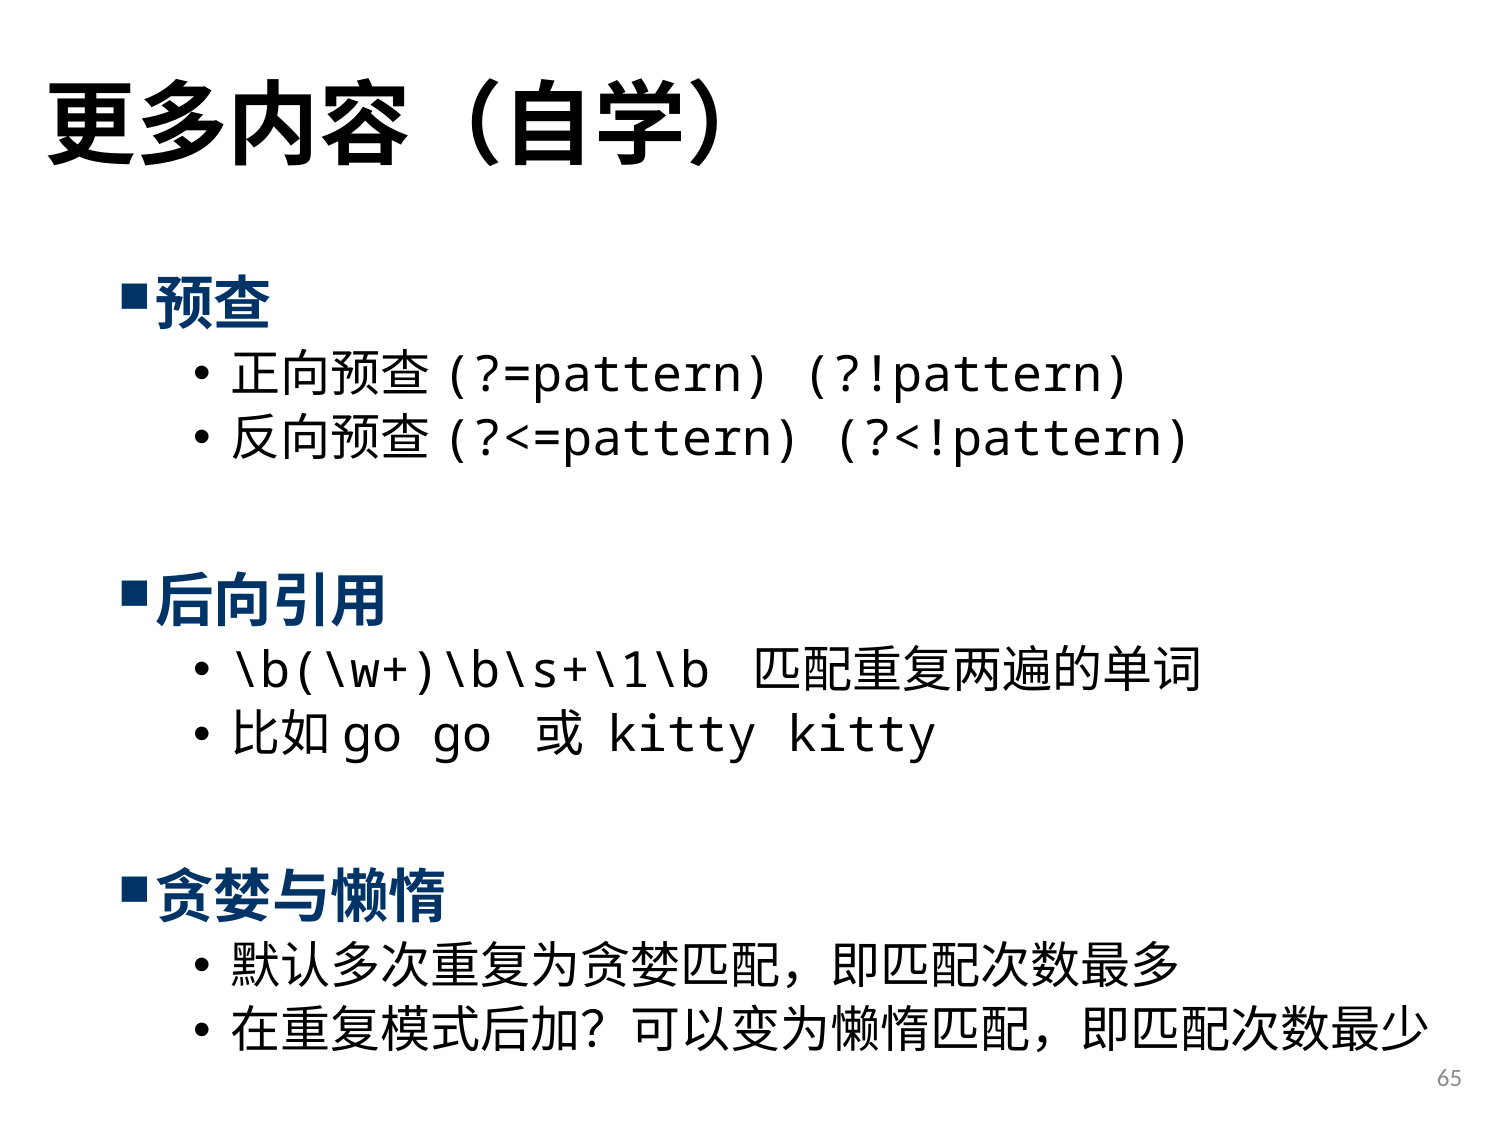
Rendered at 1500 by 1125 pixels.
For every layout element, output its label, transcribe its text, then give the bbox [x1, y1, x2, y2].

title 更多内容（自学） [29, 19, 1324, 237]
list 预查 正向预查(?=pattern) (?!pattern) 反向预查(?<=pattern) (?<!pattern) 后向引用 \b(\w+)\b\s+\1\b 匹配重复两遍的单词 比如go go 或 kitty kitty 贪婪与懒惰 默认多次重复为贪婪匹配，即匹配次数最多 在重复模式后加？可以变为懒惰匹配，即匹配次数最少 [103, 267, 1447, 1047]
slide_number 65 [1139, 1046, 1478, 1107]
